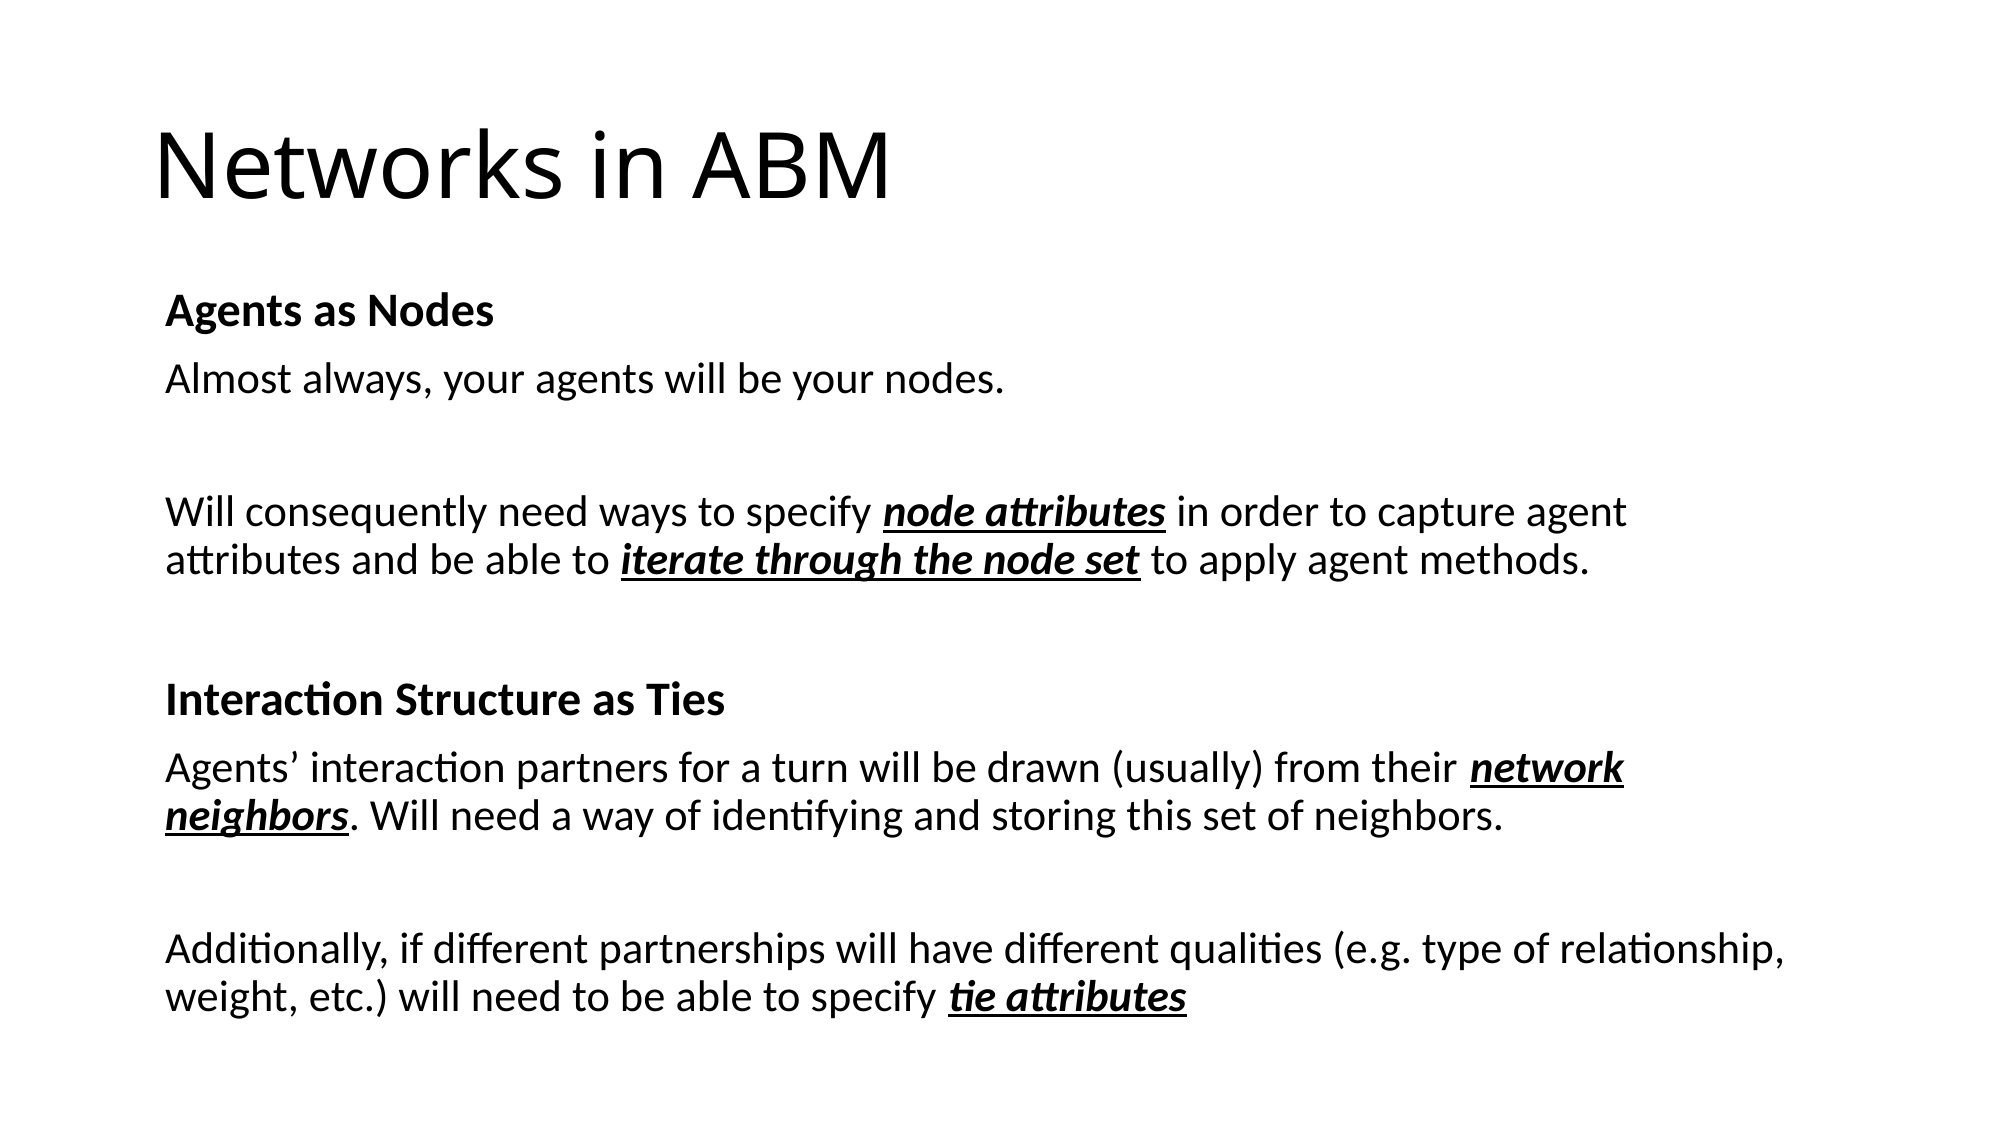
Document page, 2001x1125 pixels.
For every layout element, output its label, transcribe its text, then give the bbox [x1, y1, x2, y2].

title Networks in ABM [137, 59, 1863, 278]
list Agents as Nodes Almost always, your agents will be your nodes. Will consequently need ways to specify node attributes in order to capture agent attributes and be able to iterate through the node set to apply agent methods. Interaction Structure as Ties Agents’ interaction partners for a turn will be drawn (usually) from their network neighbors. Will need a way of identifying and storing this set of neighbors. Additionally, if different partnerships will have different qualities (e.g. type of relationship, weight, etc.) will need to be able to specify tie attributes [150, 277, 1829, 1034]
